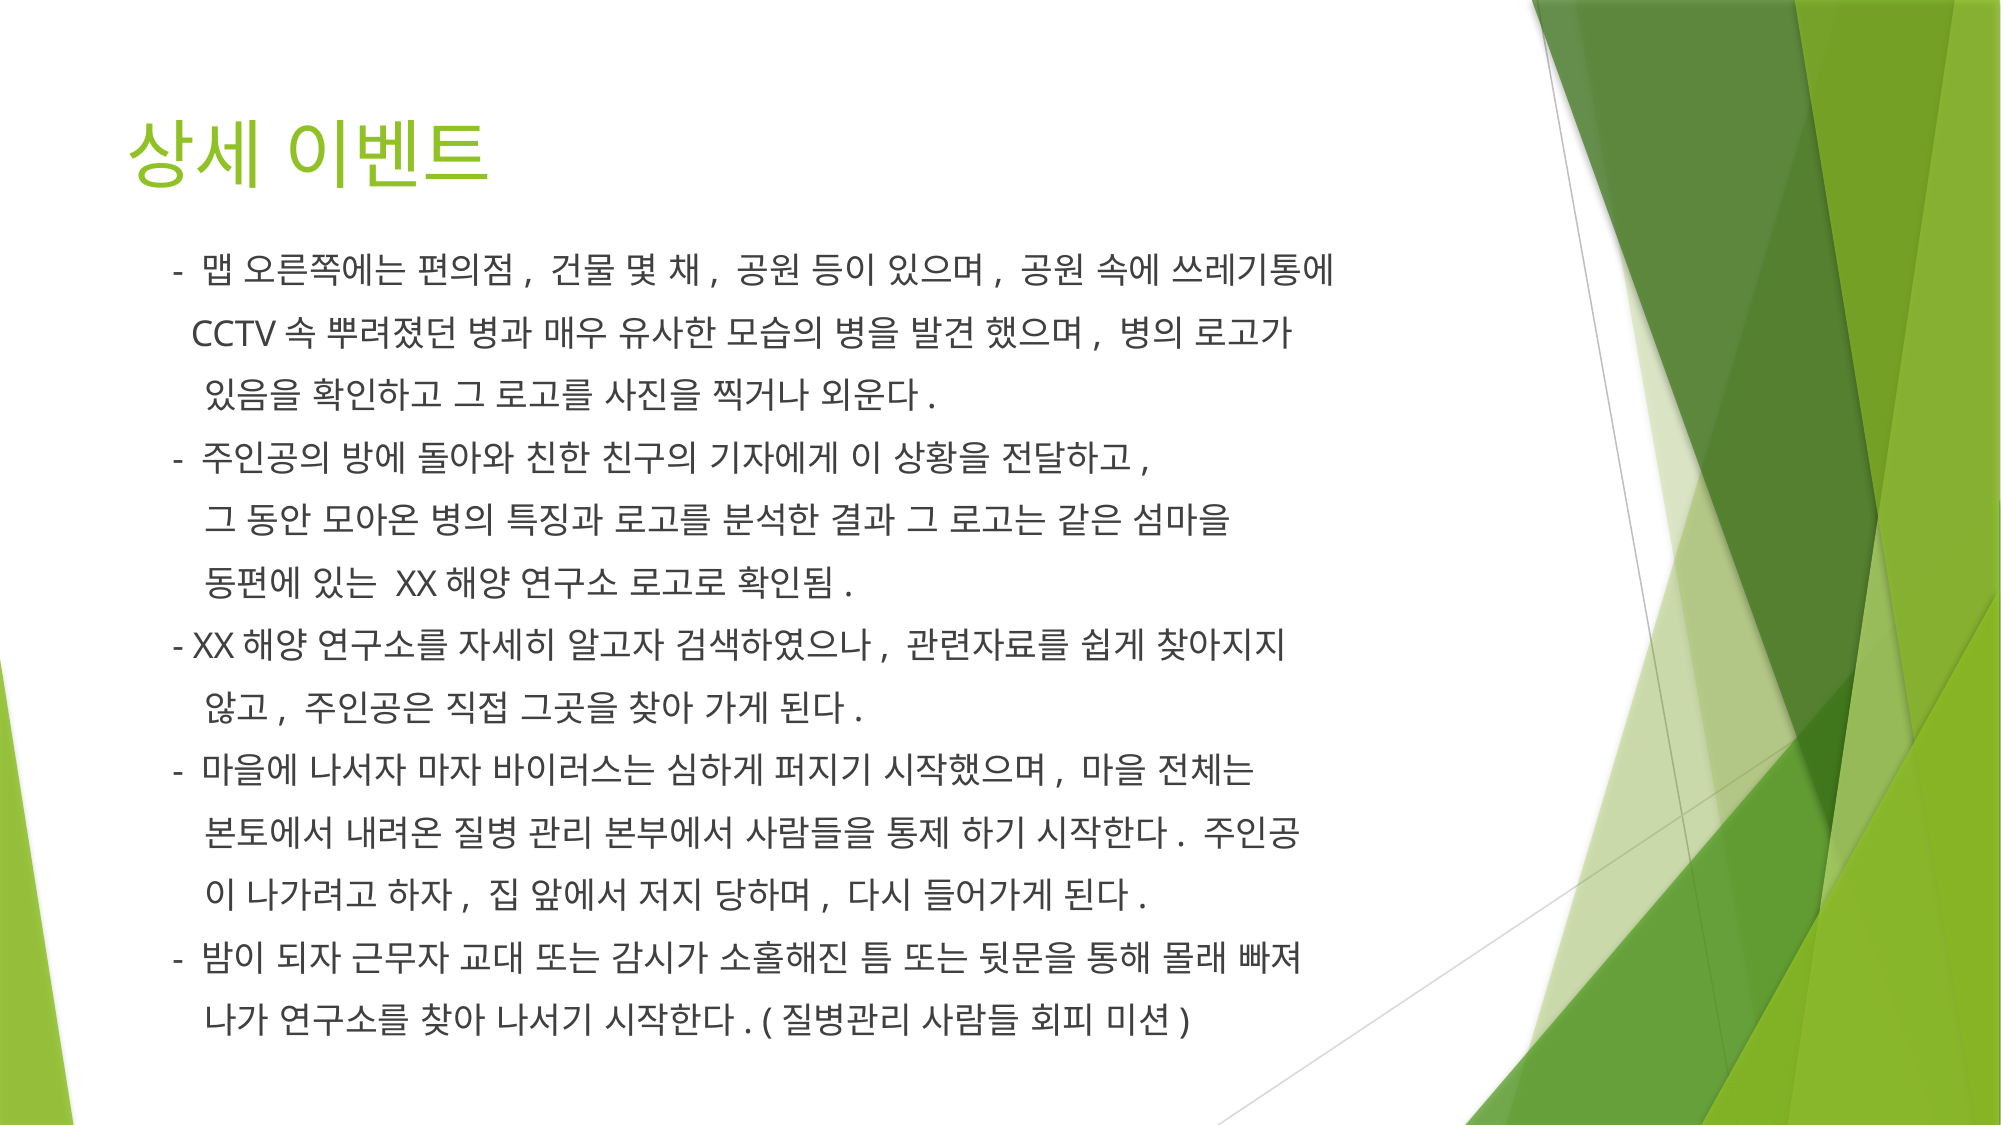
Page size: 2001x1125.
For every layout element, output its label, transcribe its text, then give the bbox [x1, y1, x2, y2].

title 상세 이벤트 [111, 99, 1522, 317]
list - 맵 오른쪽에는 편의점, 건물 몇 채, 공원 등이 있으며, 공원 속에 쓰레기통에 CCTV속 뿌려졌던 병과 매우 유사한 모습의 병을 발견 했으며, 병의 로고가 있음을 확인하고 그 로고를 사진을 찍거나 외운다. - 주인공의 방에 돌아와 친한 친구의 기자에게 이 상황을 전달하고, 그 동안 모아온 병의 특징과 로고를 분석한 결과 그 로고는 같은 섬마을 동편에 있는 XX해양 연구소 로고로 확인됨. - XX해양 연구소를 자세히 알고자 검색하였으나, 관련자료를 쉽게 찾아지지 않고, 주인공은 직접 그곳을 찾아 가게 된다. - 마을에 나서자 마자 바이러스는 심하게 퍼지기 시작했으며, 마을 전체는 본토에서 내려온 질병 관리 본부에서 사람들을 통제 하기 시작한다. 주인공 이 나가려고 하자, 집 앞에서 저지 당하며, 다시 들어가게 된다. - 밤이 되자 근무자 교대 또는 감시가 소홀해진 틈 또는 뒷문을 통해 몰래 빠져 나가 연구소를 찾아 나서기 시작한다. (질병관리 사람들 회피 미션) [111, 240, 1490, 1049]
